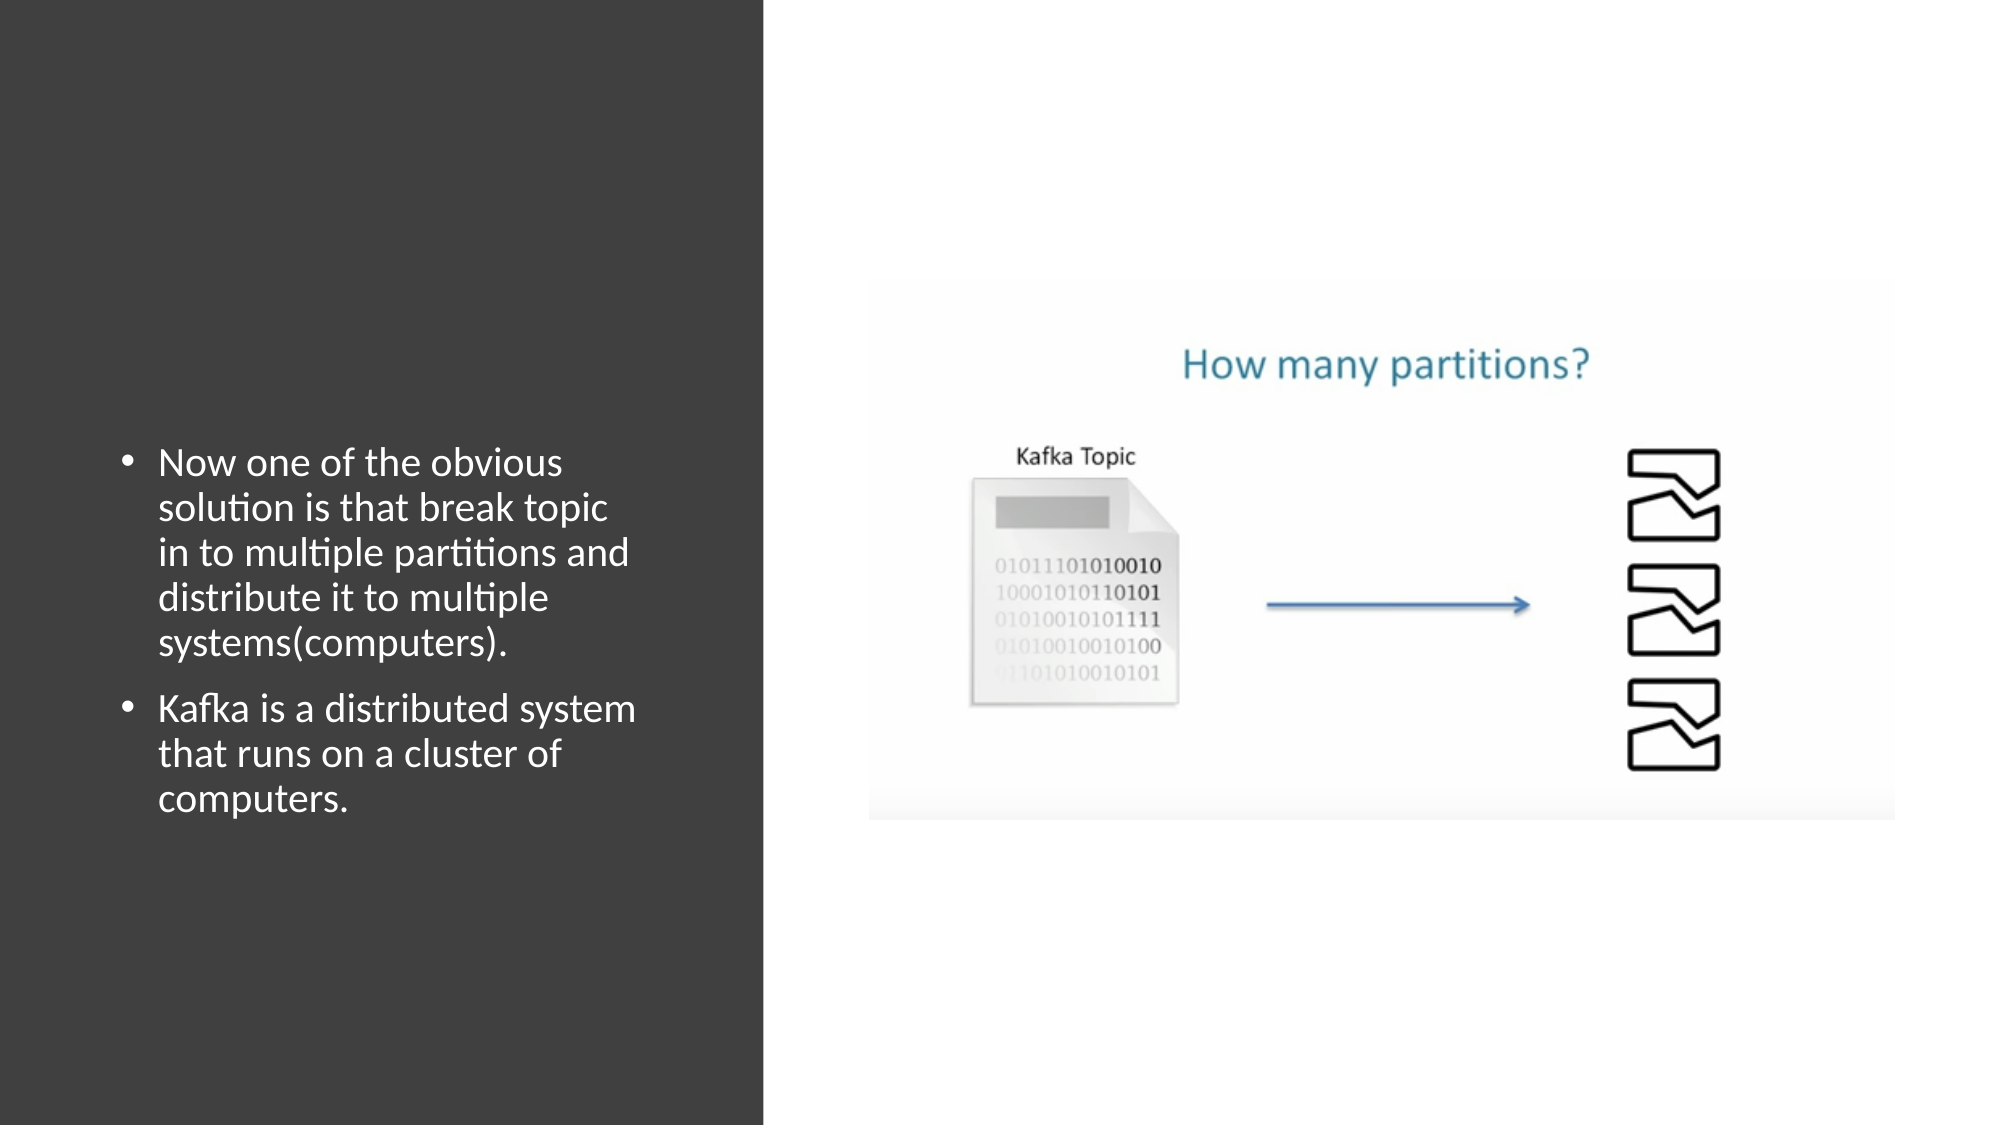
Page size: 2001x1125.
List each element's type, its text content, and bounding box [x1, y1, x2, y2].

list Now one of the obvious solution is that break topic in to multiple partitions and distribute it to multiple systems(computers). Kafka is a distributed system that runs on a cluster of computers. [105, 432, 658, 994]
picture [869, 278, 1895, 820]
text_box [0, 0, 764, 1125]
